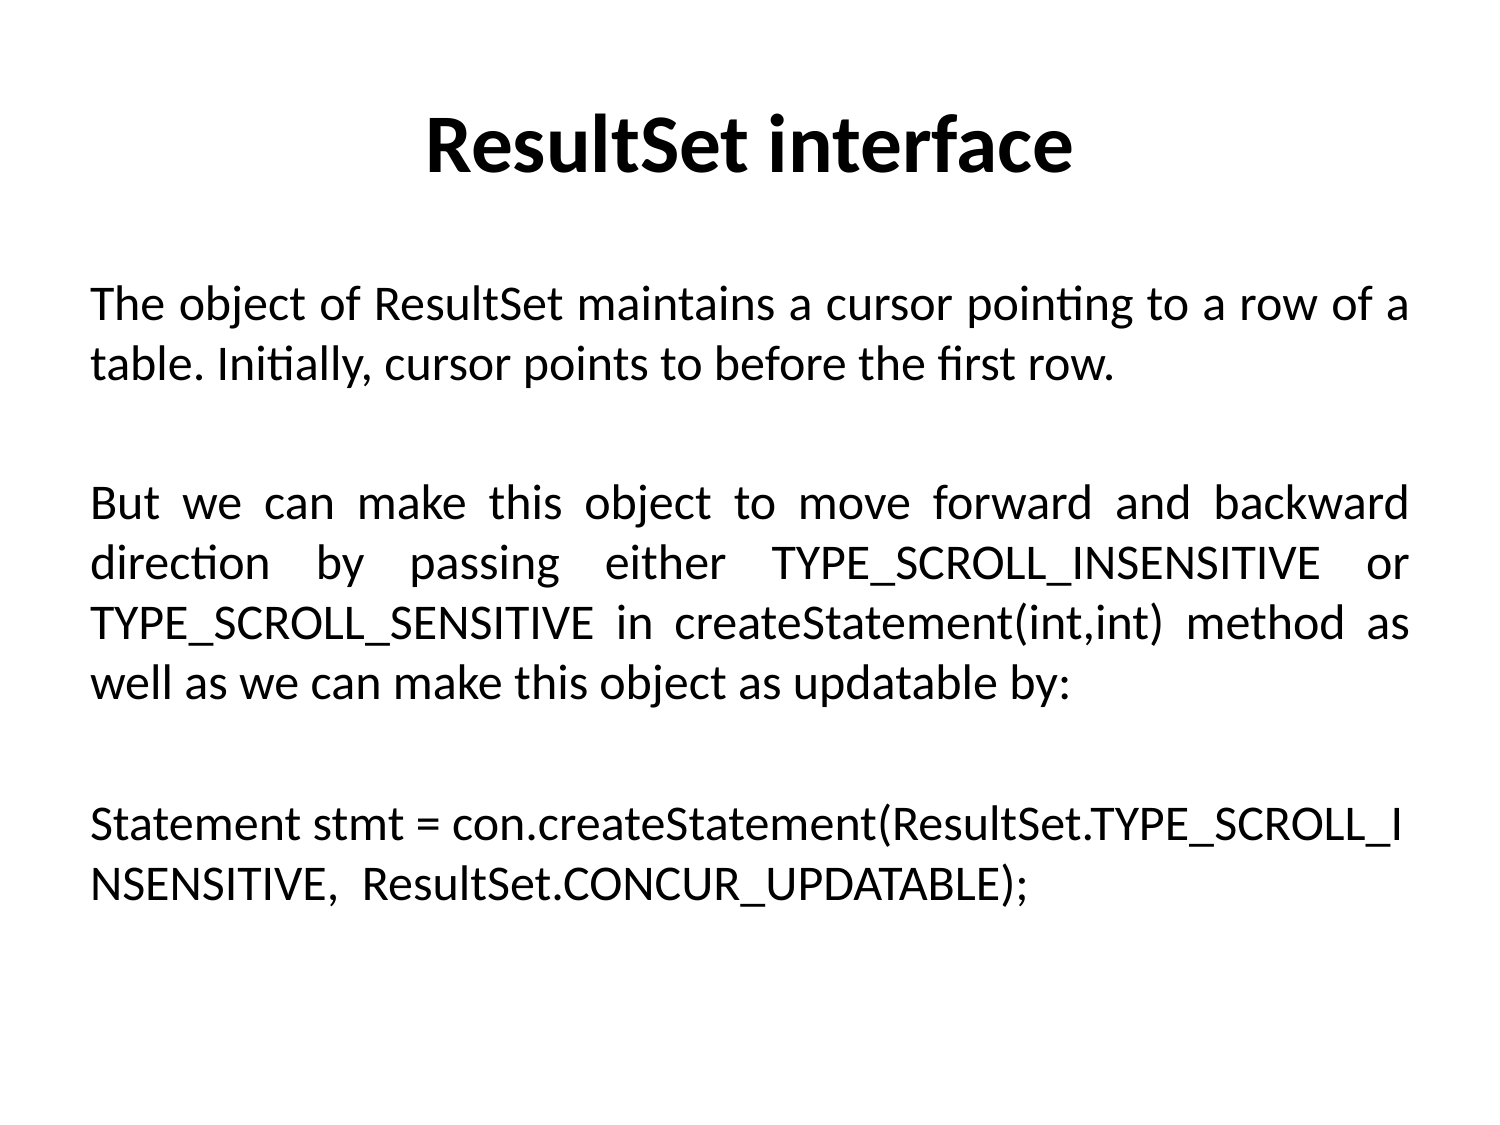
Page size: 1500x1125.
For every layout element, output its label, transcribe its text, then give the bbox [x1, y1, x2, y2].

list The object of ResultSet maintains a cursor pointing to a row of a table. Initially, cursor points to before the first row. But we can make this object to move forward and backward direction by passing either TYPE_SCROLL_INSENSITIVE or TYPE_SCROLL_SENSITIVE in createStatement(int,int) method as well as we can make this object as updatable by: Statement stmt = con.createStatement(ResultSet.TYPE_SCROLL_INSENSITIVE, ResultSet.CONCUR_UPDATABLE); [75, 262, 1425, 1005]
title ResultSet interface [75, 45, 1425, 233]
